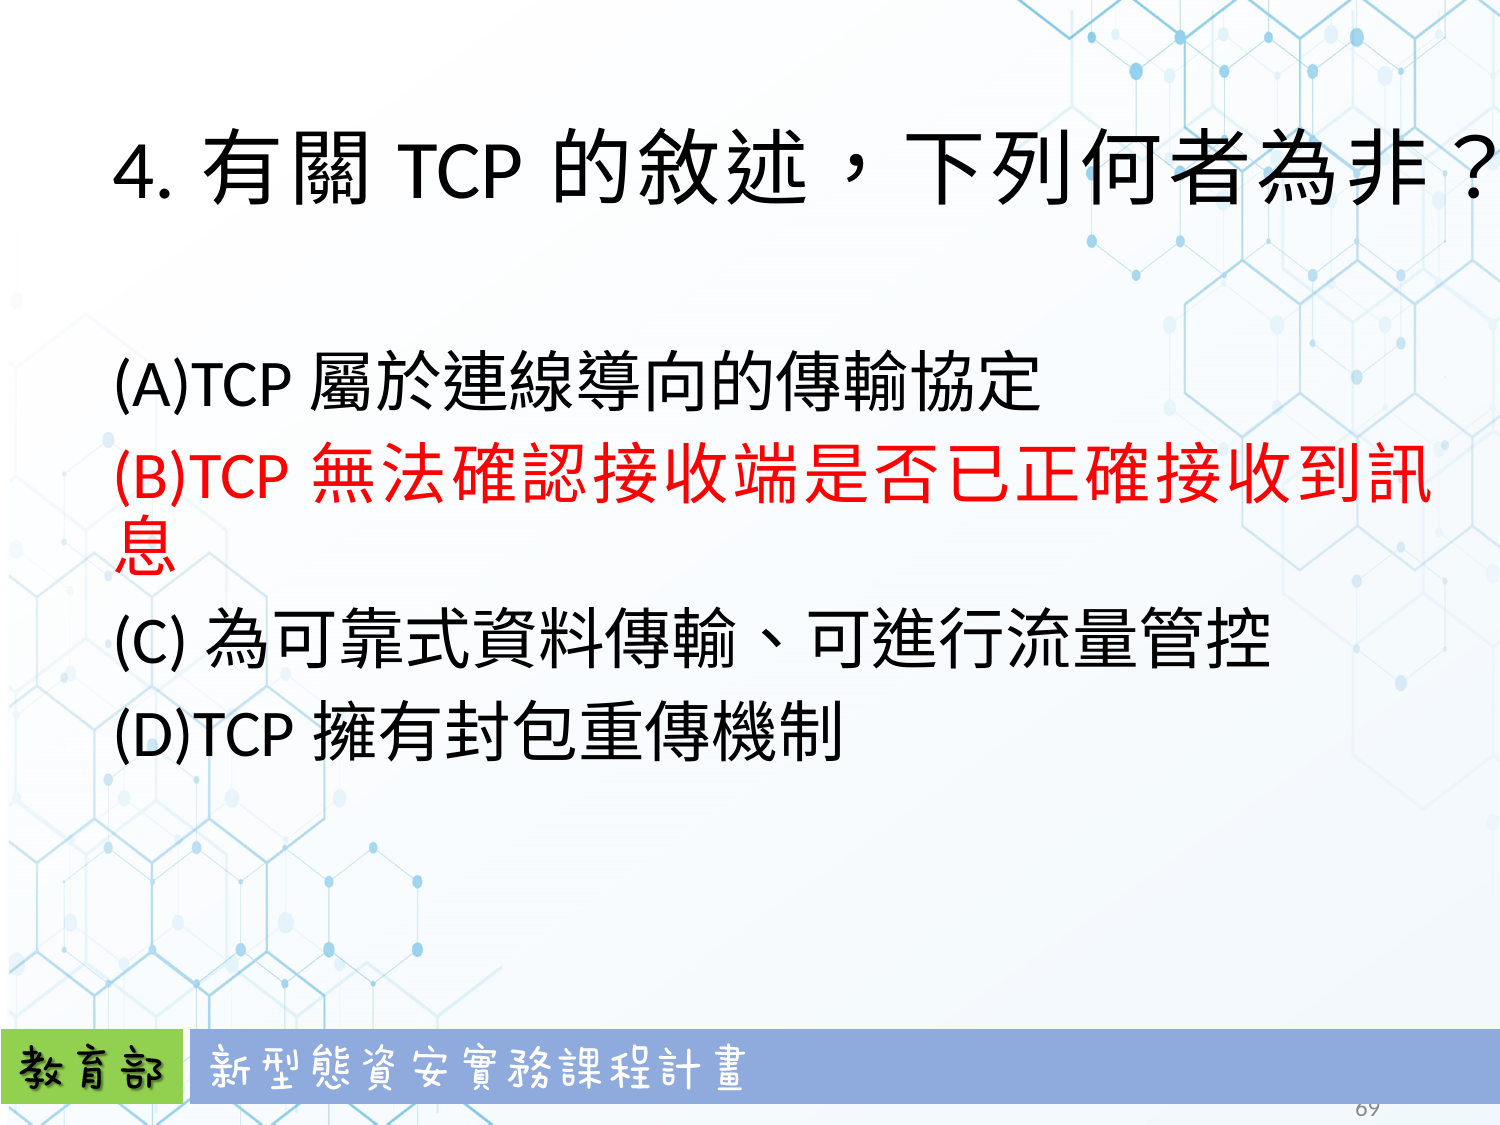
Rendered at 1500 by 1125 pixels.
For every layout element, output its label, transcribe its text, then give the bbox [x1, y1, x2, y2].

list 4.有關TCP的敘述，下列何者為非？ (A)TCP屬於連線導向的傳輸協定 (B)TCP無法確認接收端是否已正確接收到訊息 (C)為可靠式資料傳輸、可進行流量管控 (D)TCP擁有封包重傳機制 [97, 119, 1449, 1020]
picture [0, 0, 1500, 1125]
